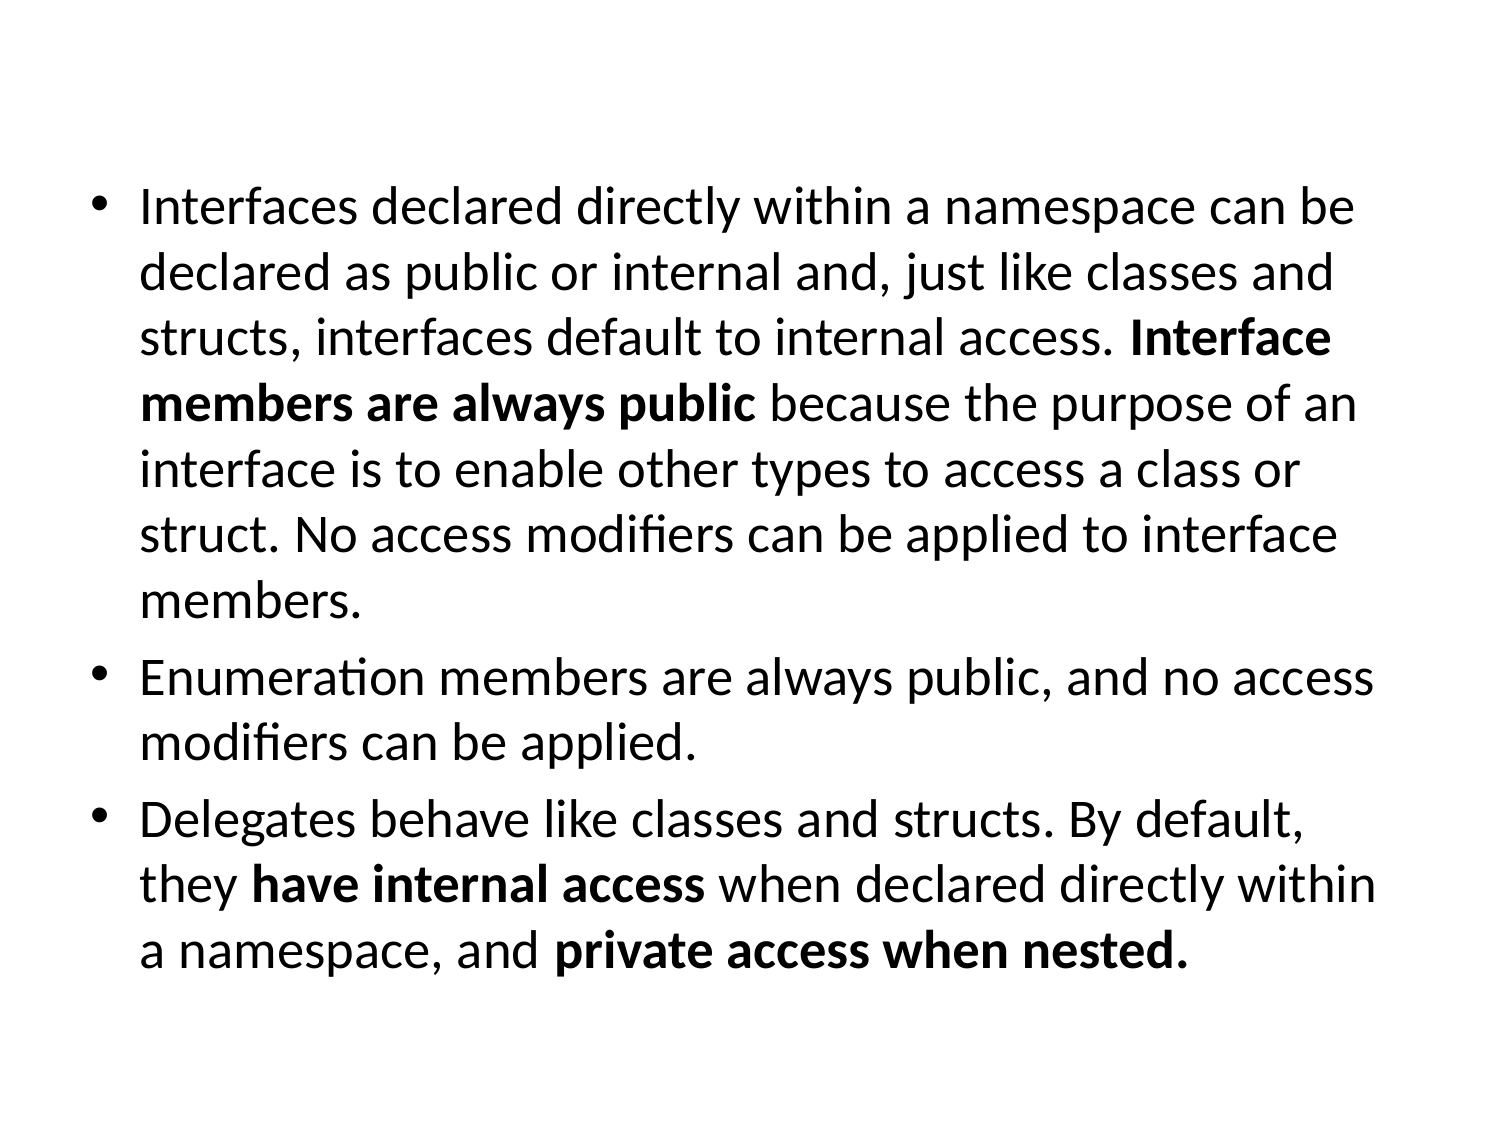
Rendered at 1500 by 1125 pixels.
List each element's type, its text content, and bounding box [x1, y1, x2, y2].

list Interfaces declared directly within a namespace can be declared as public or internal and, just like classes and structs, interfaces default to internal access. Interface members are always public because the purpose of an interface is to enable other types to access a class or struct. No access modifiers can be applied to interface members. Enumeration members are always public, and no access modifiers can be applied. Delegates behave like classes and structs. By default, they have internal access when declared directly within a namespace, and private access when nested. [75, 162, 1425, 1005]
